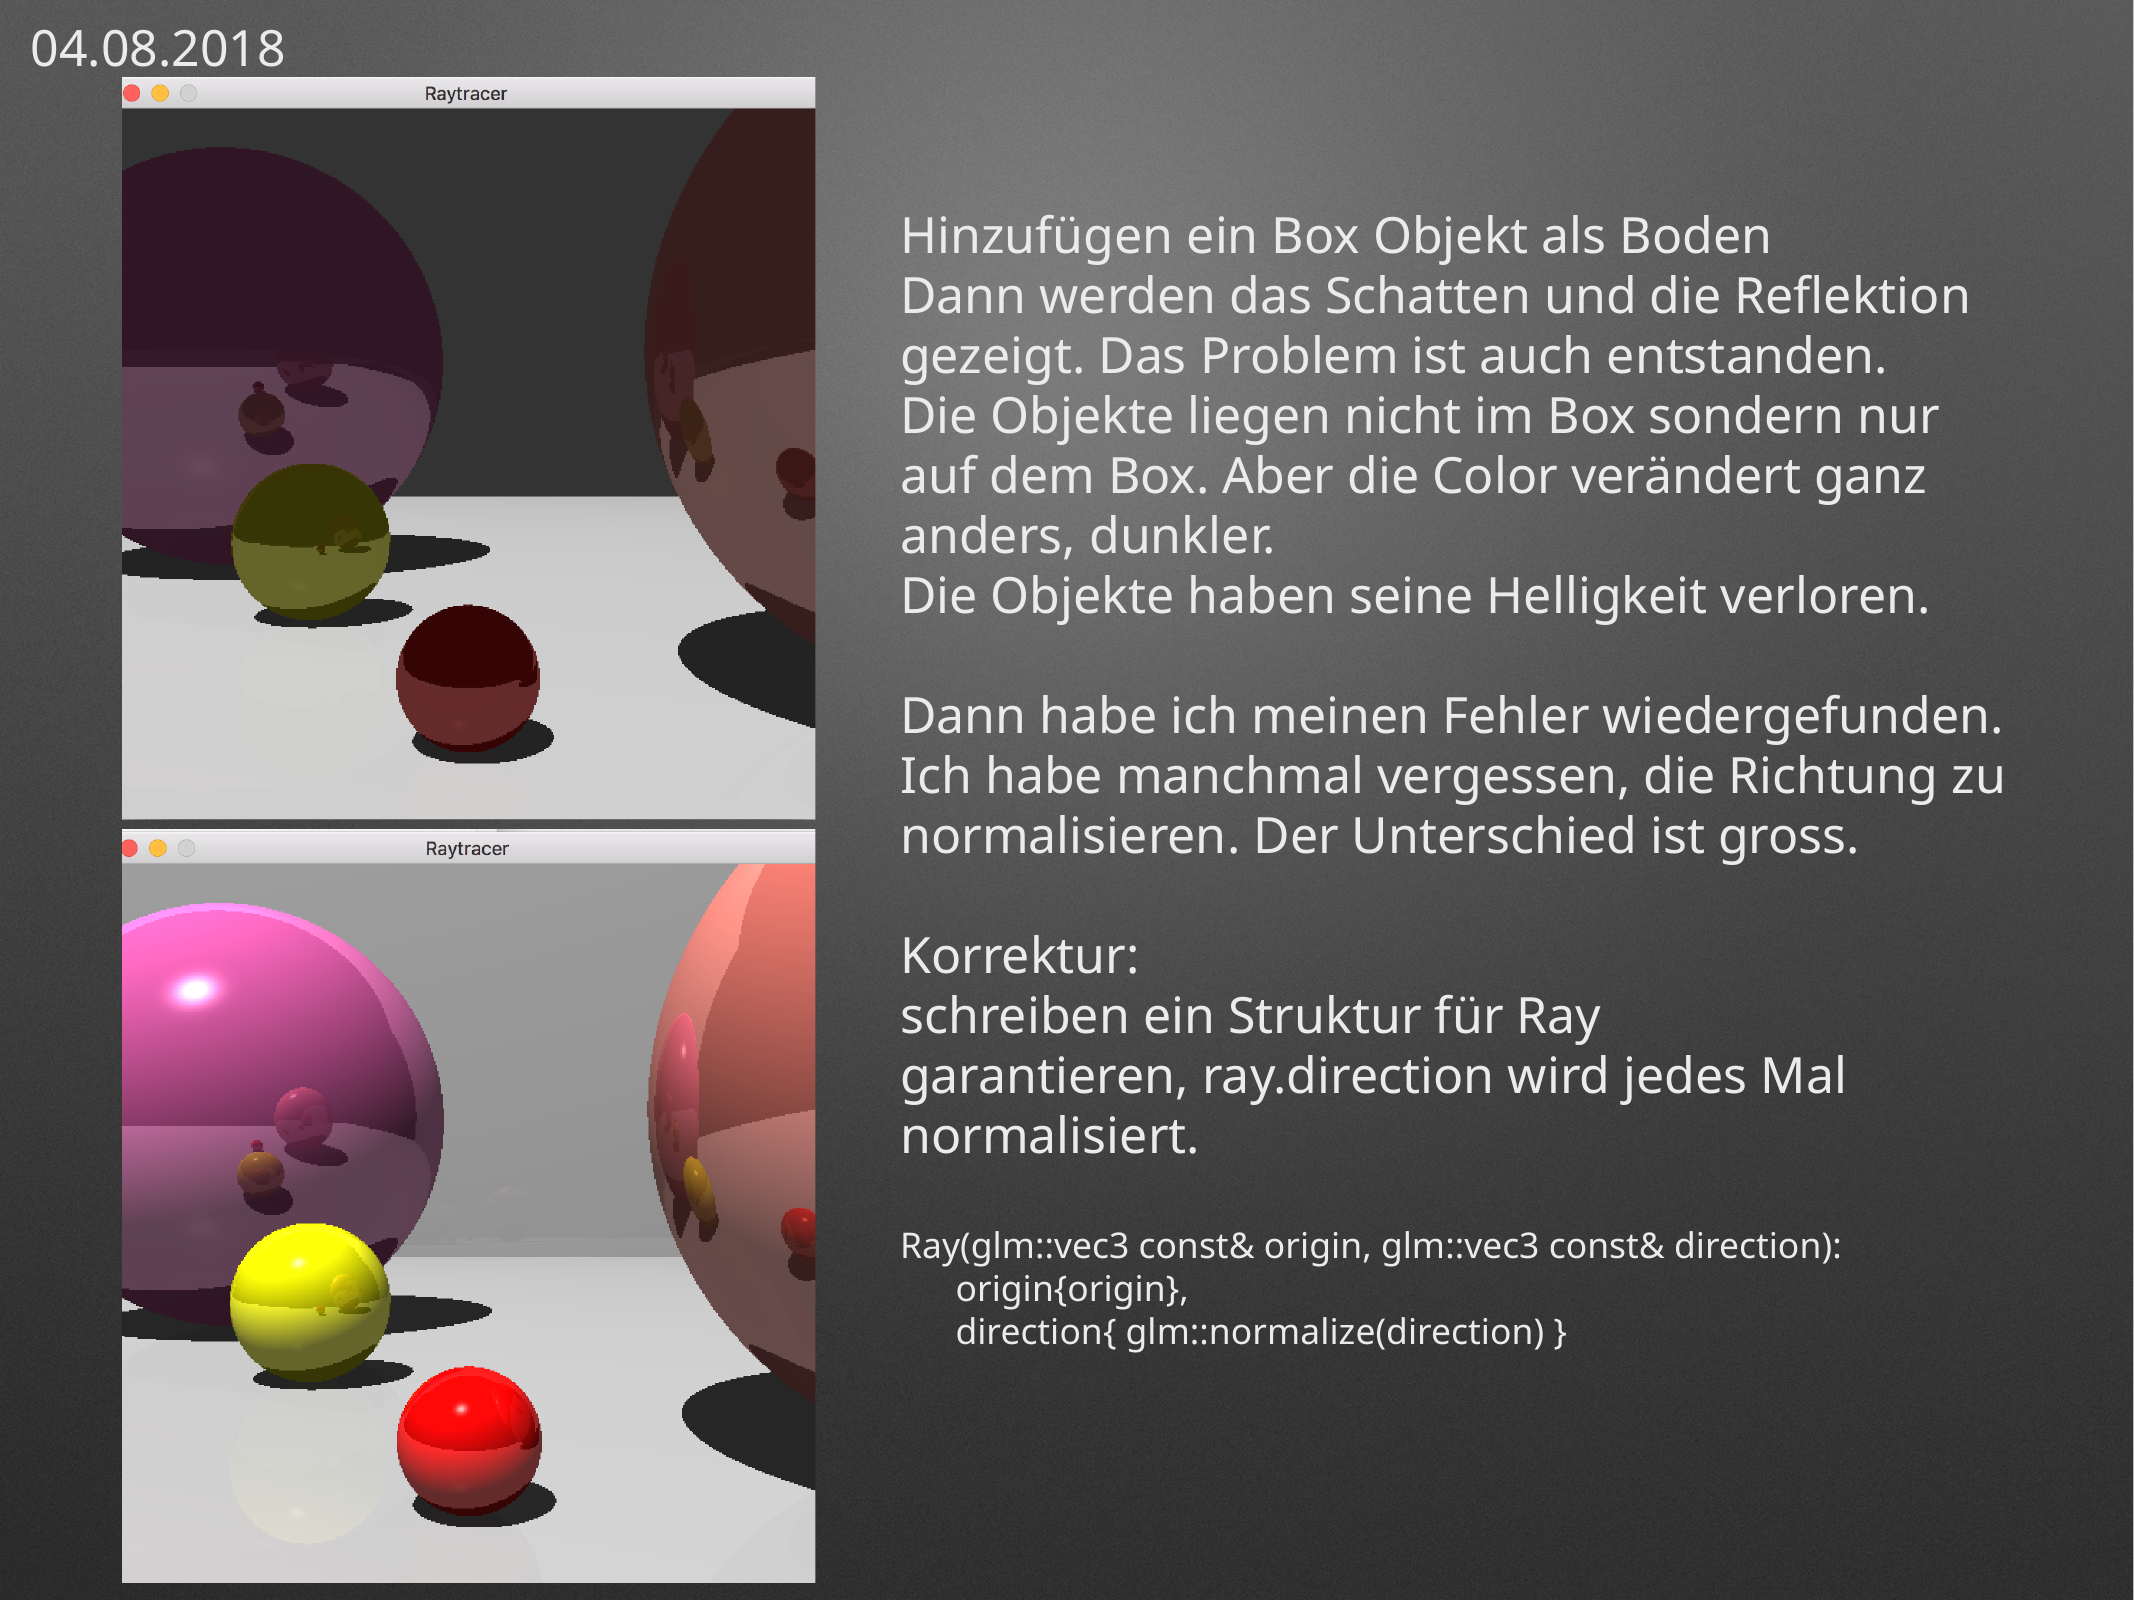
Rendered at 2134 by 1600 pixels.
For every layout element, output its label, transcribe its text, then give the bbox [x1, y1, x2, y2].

text_box Hinzufügen ein Box Objekt als Boden Dann werden das Schatten und die Reflektion gezeigt. Das Problem ist auch entstanden. Die Objekte liegen nicht im Box sondern nur auf dem Box. Aber die Color verändert ganz anders, dunkler. Die Objekte haben seine Helligkeit verloren. Dann habe ich meinen Fehler wiedergefunden. Ich habe manchmal vergessen, die Richtung zu normalisieren. Der Unterschied ist gross. Korrektur: schreiben ein Struktur für Ray garantieren, ray.direction wird jedes Mal normalisiert. Ray(glm::vec3 const& origin, glm::vec3 const& direction): origin{origin}, direction{ glm::normalize(direction) } [891, 195, 2016, 1455]
text_box 04.08.2018 [22, 7, 295, 85]
picture [0, 0, 2134, 1600]
